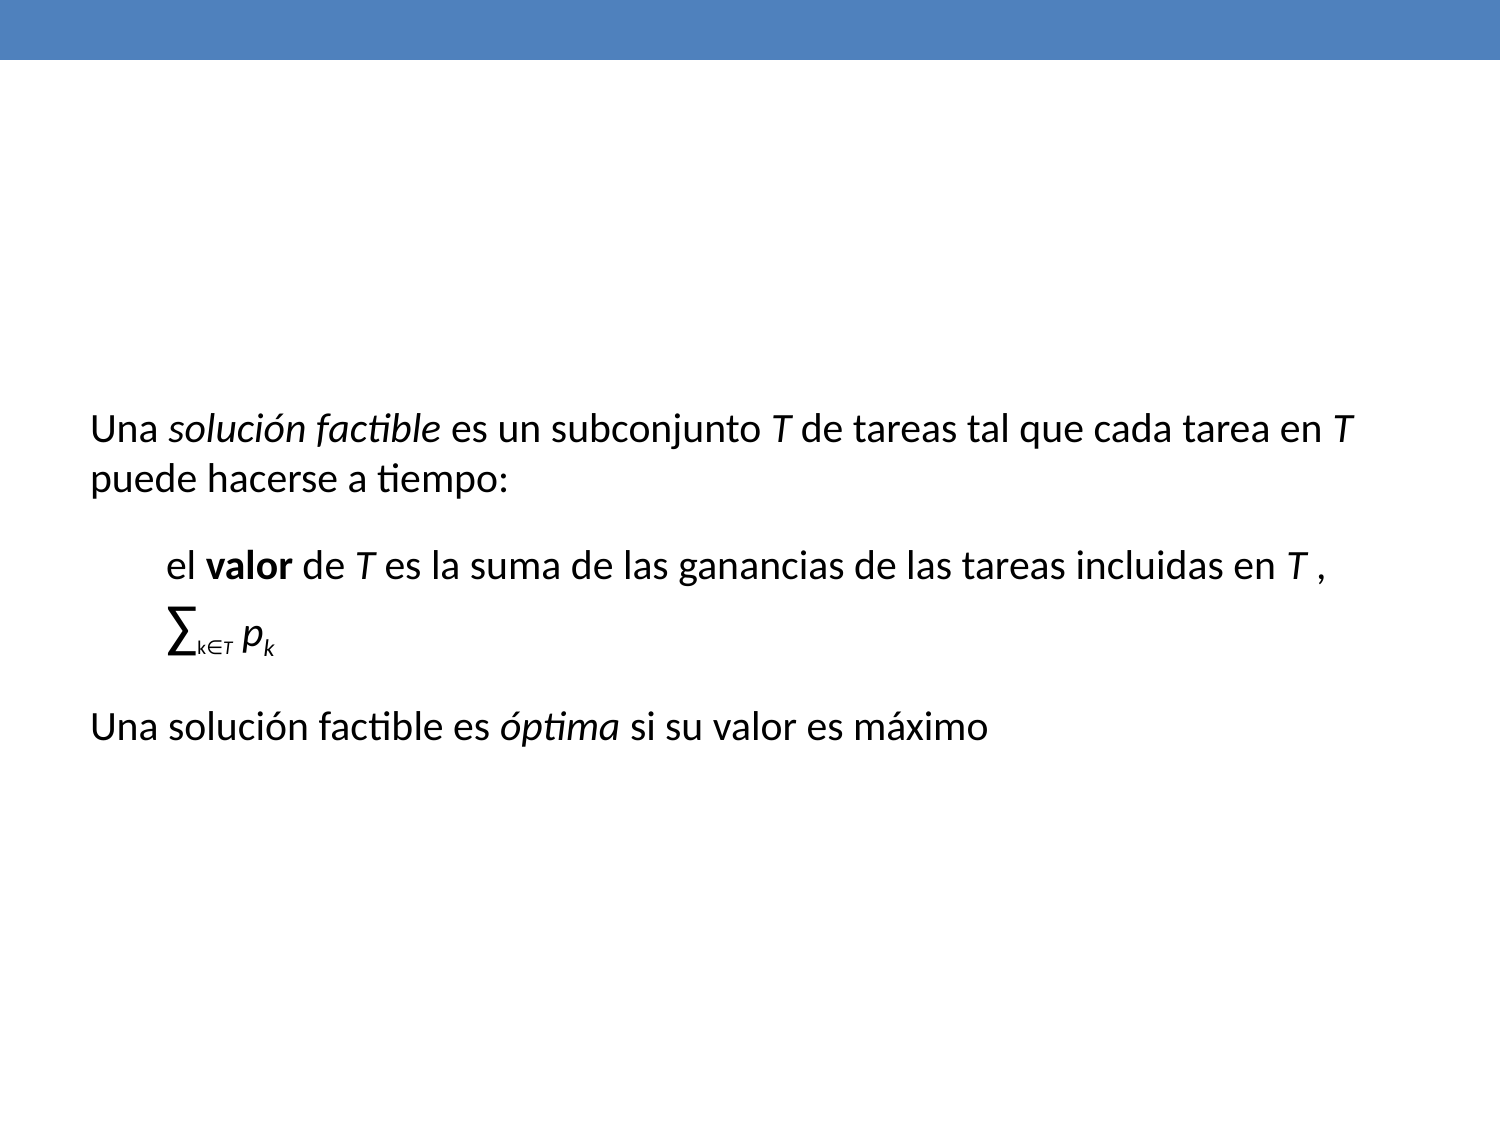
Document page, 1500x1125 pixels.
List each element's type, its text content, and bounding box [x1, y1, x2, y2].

list Una solución factible es un subconjunto T de tareas tal que cada tarea en T puede hacerse a tiempo: el valor de T es la suma de las ganancias de las tareas incluidas en T , ∑k∈T pk Una solución factible es óptima si su valor es máximo [75, 87, 1425, 1063]
